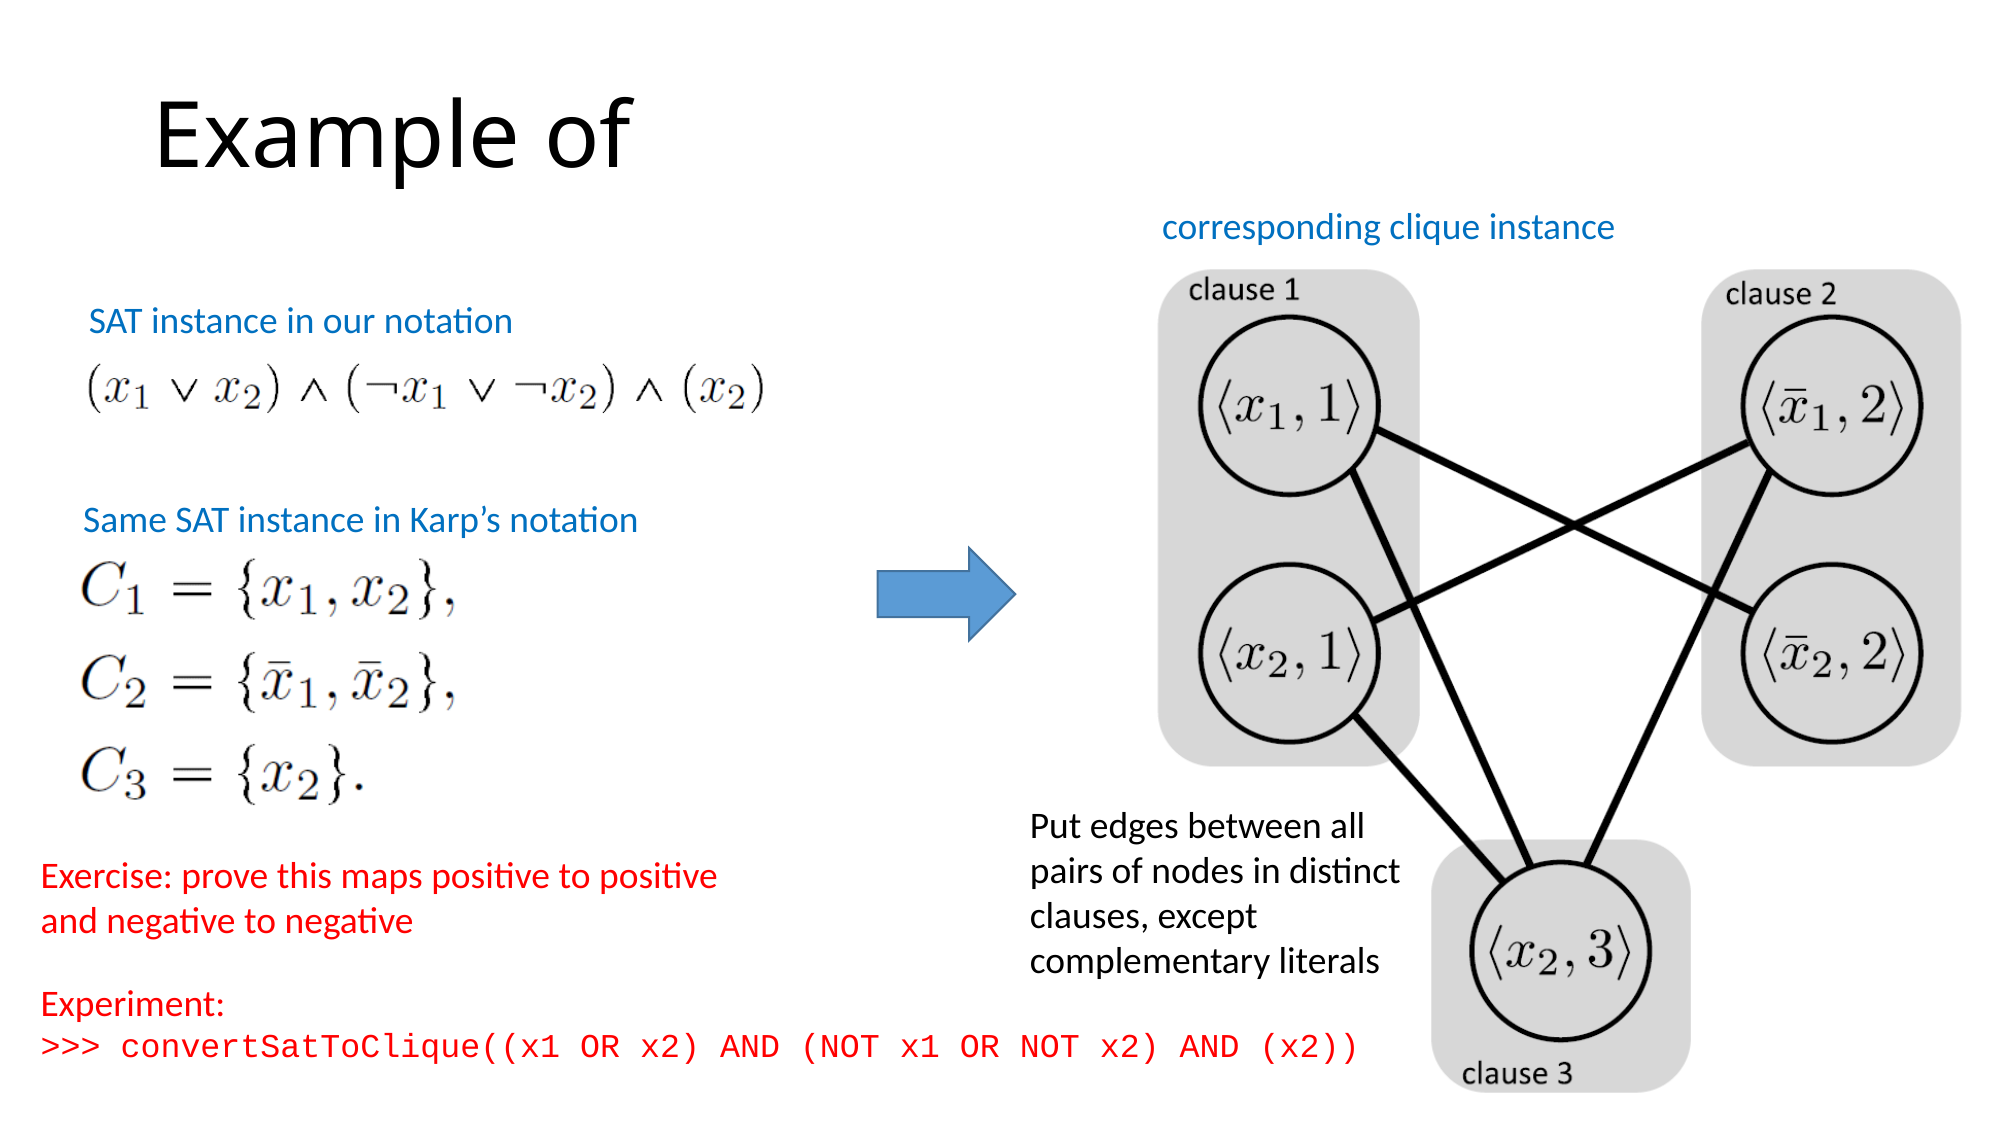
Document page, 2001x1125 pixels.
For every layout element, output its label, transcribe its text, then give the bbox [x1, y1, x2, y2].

picture [83, 354, 769, 424]
text_box Same SAT instance in Karp’s notation [68, 487, 655, 548]
text_box [876, 545, 1017, 643]
text_box SAT instance in our notation [74, 289, 529, 349]
text_box Exercise: prove this maps positive to positive and negative to negative [25, 844, 783, 949]
text_box corresponding clique instance [1147, 194, 1631, 255]
picture [71, 547, 472, 820]
picture [1144, 256, 1973, 1103]
text_box Experiment: >>> convertSatToClique((x1 OR x2) AND (NOT x1 OR NOT x2) AND (x2)) [25, 971, 1469, 1107]
text_box Put edges between all pairs of nodes in distinct clauses, except complementary literals [1015, 793, 1144, 971]
